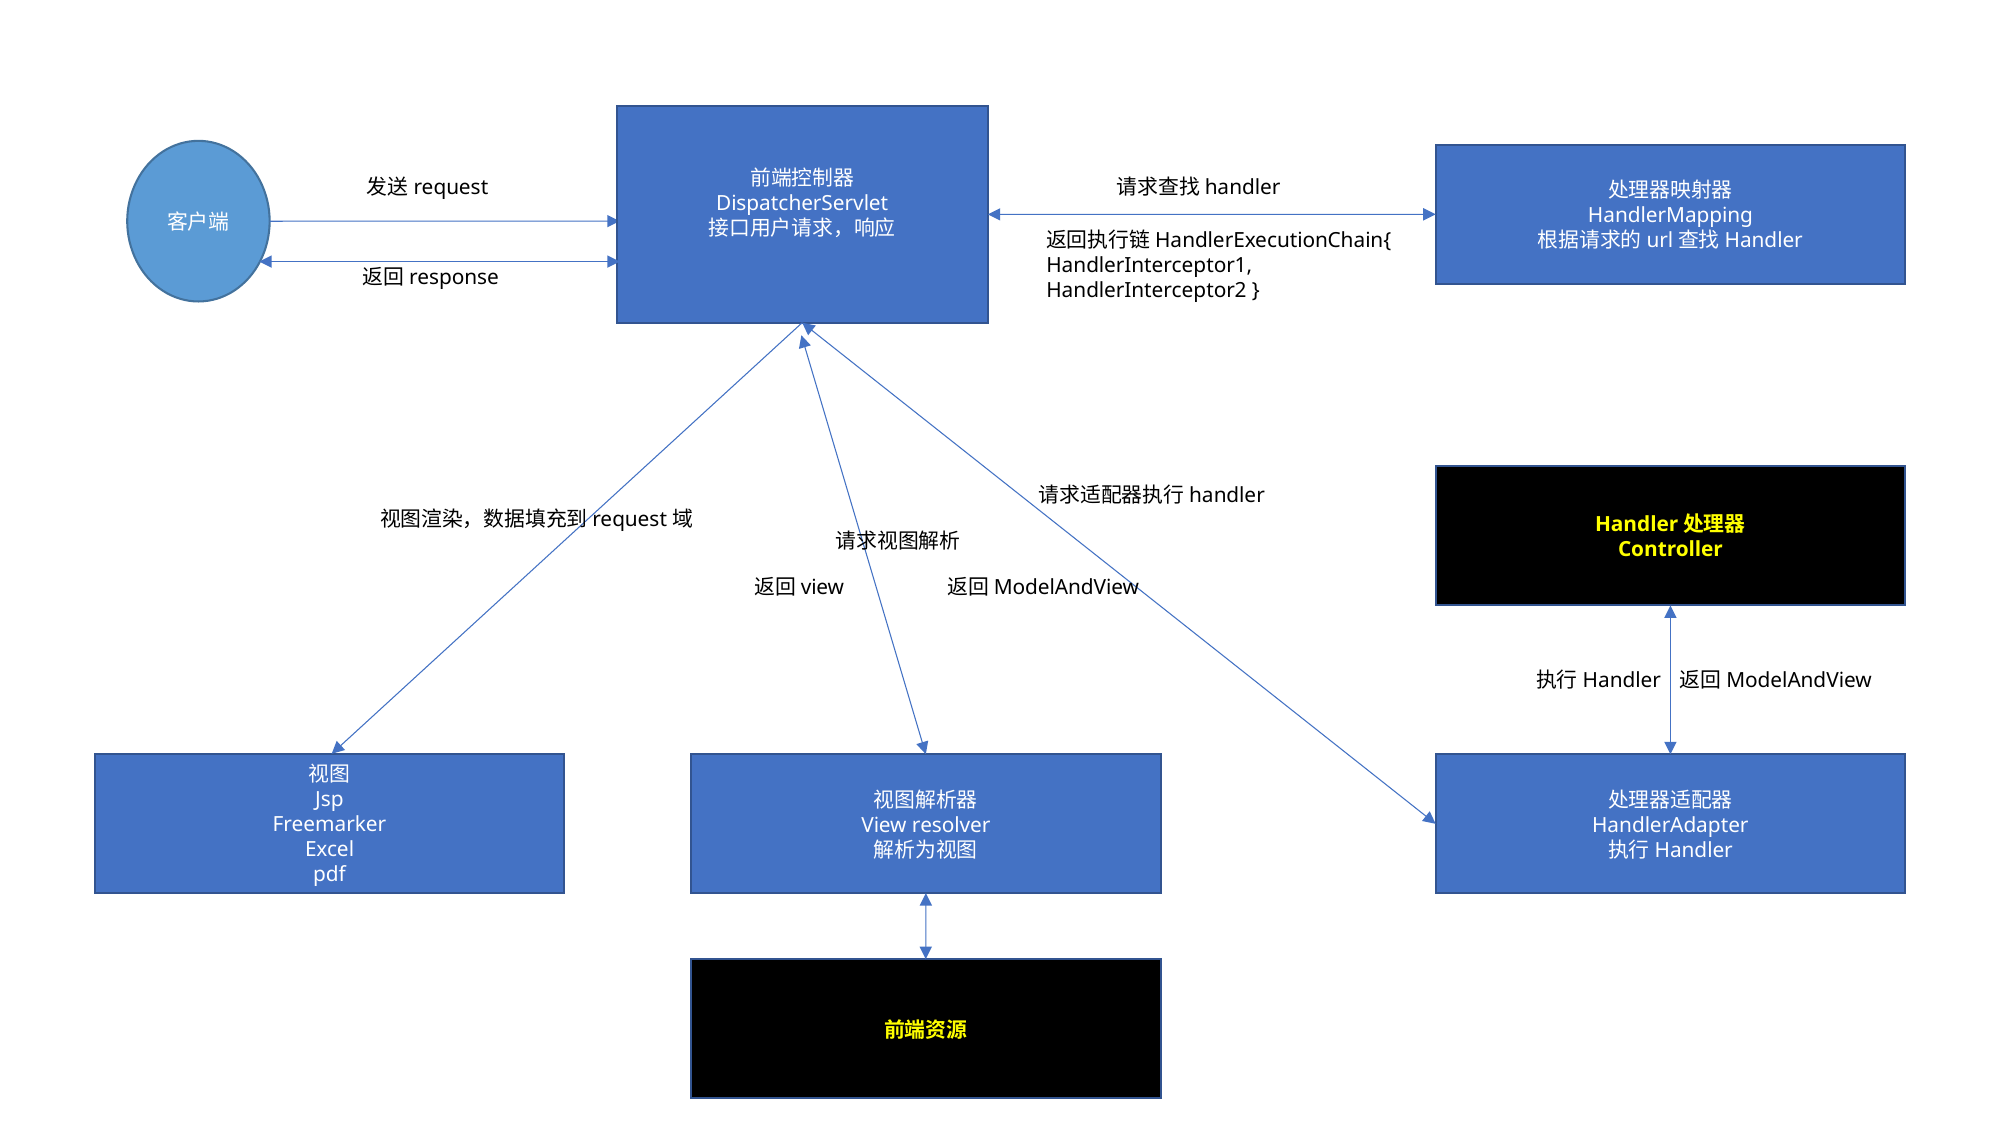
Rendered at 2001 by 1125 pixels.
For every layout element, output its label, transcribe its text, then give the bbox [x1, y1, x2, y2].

text_box 视图解析器 View resolver 解析为视图 [690, 754, 1162, 894]
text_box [802, 322, 1436, 824]
text_box 处理器映射器 HandlerMapping 根据请求的url查找Handler [1435, 144, 1906, 285]
text_box 返回执行链HandlerExecutionChain{ HandlerInterceptor1, HandlerInterceptor2 } [1031, 219, 1406, 309]
text_box 客户端 [126, 139, 271, 303]
text_box Handler处理器 Controller [1436, 465, 1906, 606]
text_box 处理器适配器 HandlerAdapter 执行Handler [1435, 753, 1906, 894]
text_box 请求查找handler [1102, 165, 1295, 206]
text_box 返回response [347, 262, 514, 297]
text_box 前端资源 [690, 958, 1162, 1099]
text_box 执行Handler [1521, 659, 1665, 700]
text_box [801, 335, 926, 755]
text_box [331, 322, 803, 754]
text_box 前端控制器 DispatcherServlet 接口用户请求，响应 [616, 105, 989, 322]
text_box 发送request [352, 166, 503, 207]
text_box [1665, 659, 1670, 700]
text_box 返回response [347, 256, 514, 261]
text_box 返回ModelAndView [1671, 659, 1887, 700]
text_box 视图 Jsp Freemarker Excel pdf [94, 753, 565, 894]
